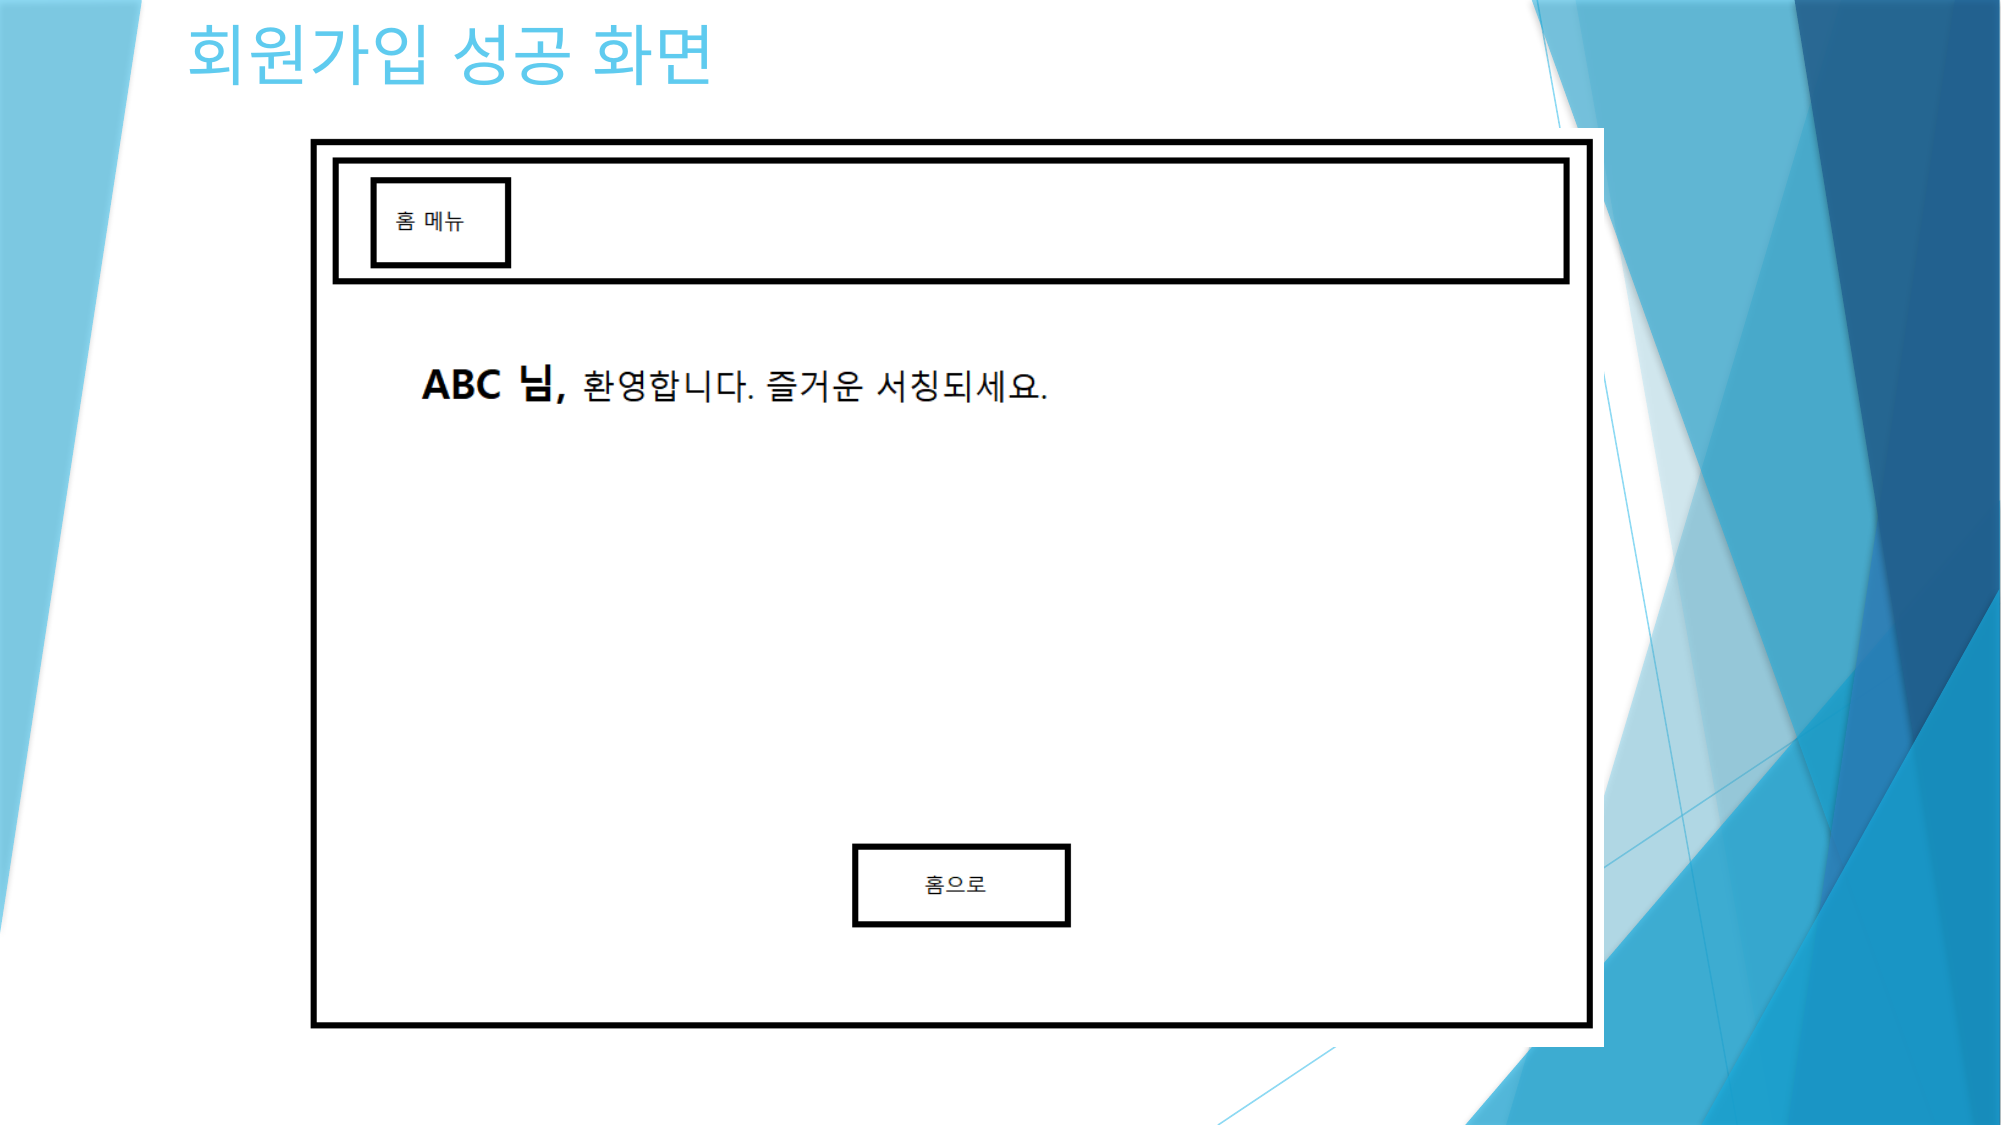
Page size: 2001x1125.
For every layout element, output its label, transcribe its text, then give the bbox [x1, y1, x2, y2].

title 회원가입 성공 화면 [0, 0, 1089, 101]
picture [301, 127, 1604, 1047]
